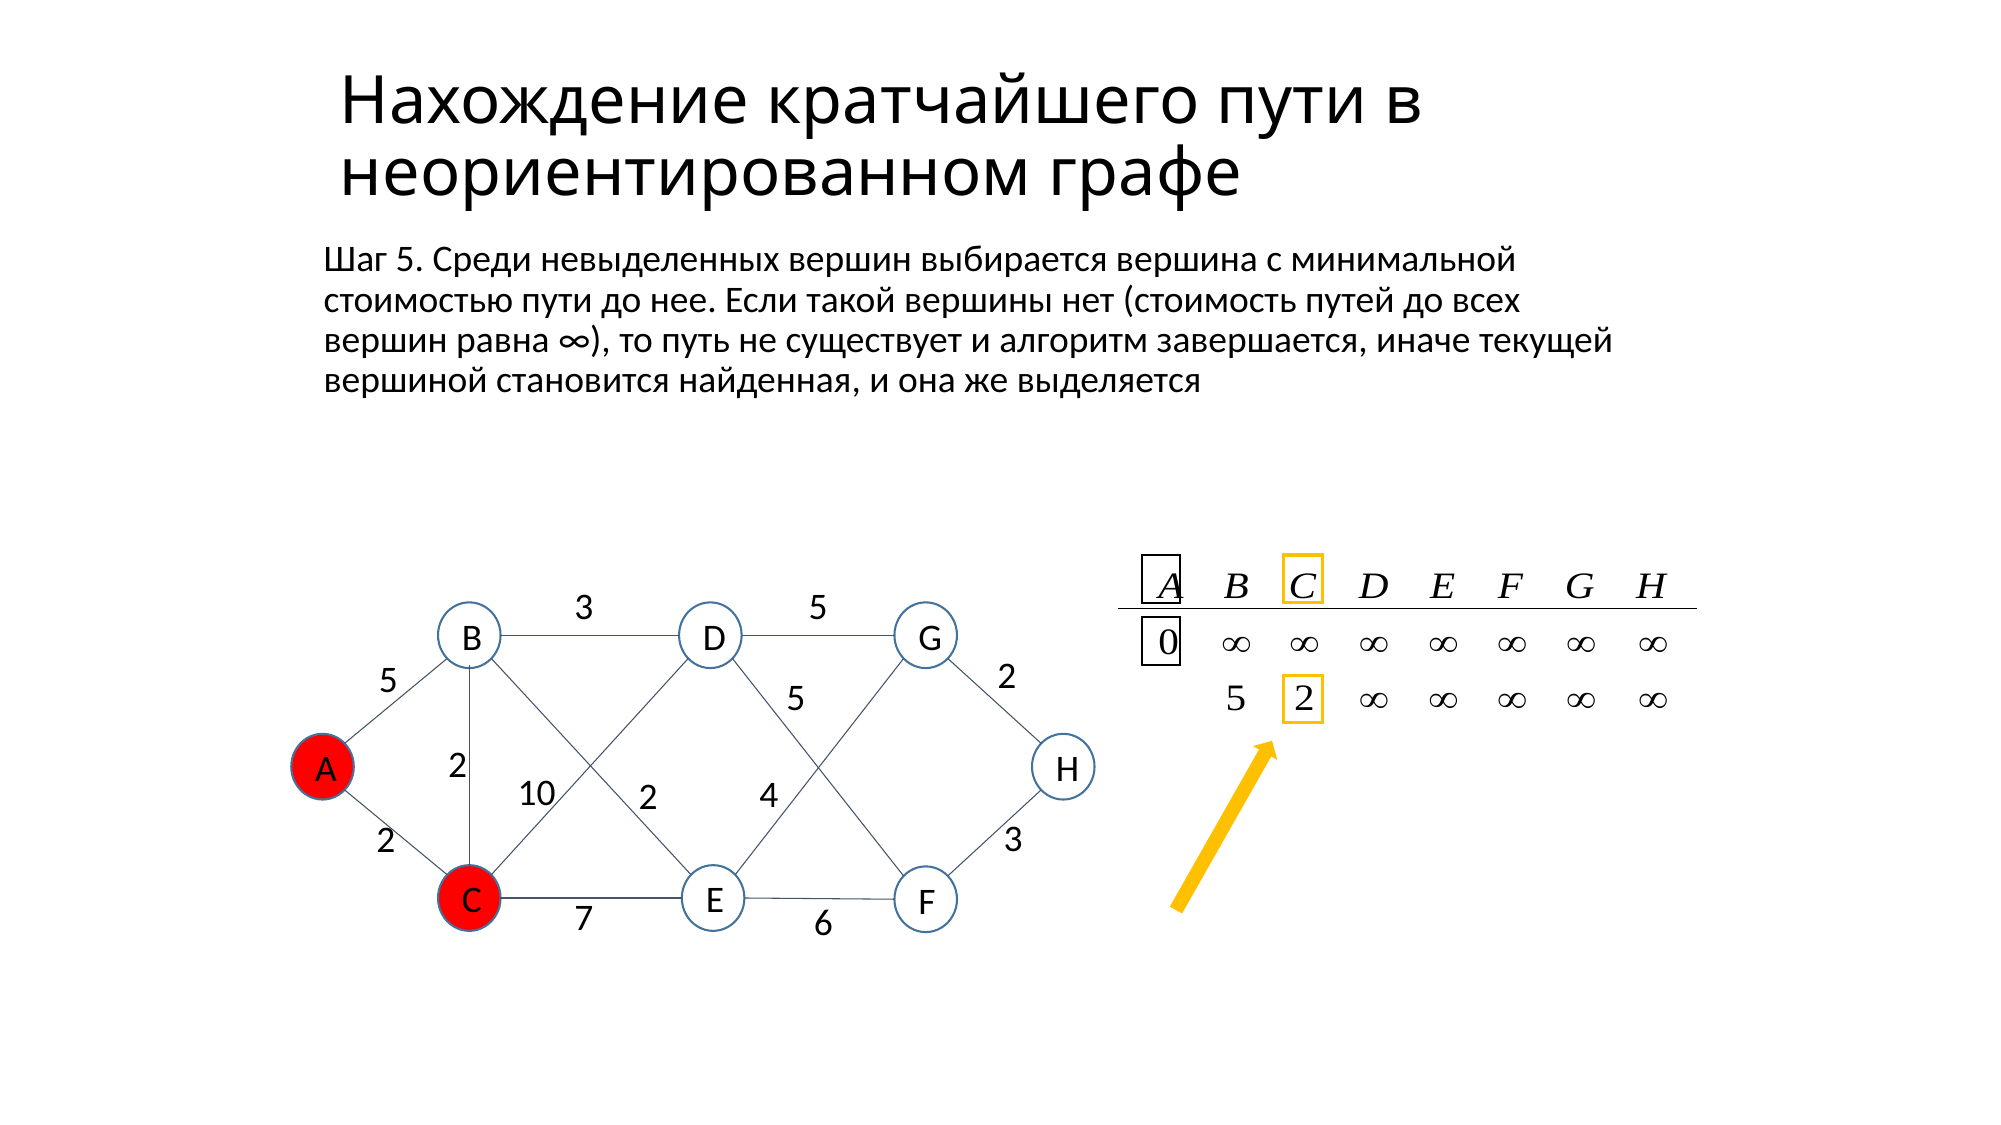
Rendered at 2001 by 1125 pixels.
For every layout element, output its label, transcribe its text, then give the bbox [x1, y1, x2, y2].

text_box [1282, 554, 1323, 564]
list Шаг 5. Среди невыделенных вершин выбирается вершина с минимальной стоимостью пути до нее. Если такой вершины нет (стоимость путей до всех вершин равна ∞), то путь не существует и алгоритм завершается, иначе текущей вершиной становится найденная, и она же выделяется [308, 231, 1662, 457]
text_box [1141, 616, 1148, 666]
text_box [291, 574, 1095, 952]
text_box [1141, 554, 1181, 604]
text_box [1148, 564, 1678, 1062]
title Нахождение кратчайшего пути в неориентированном графе [324, 55, 1675, 220]
